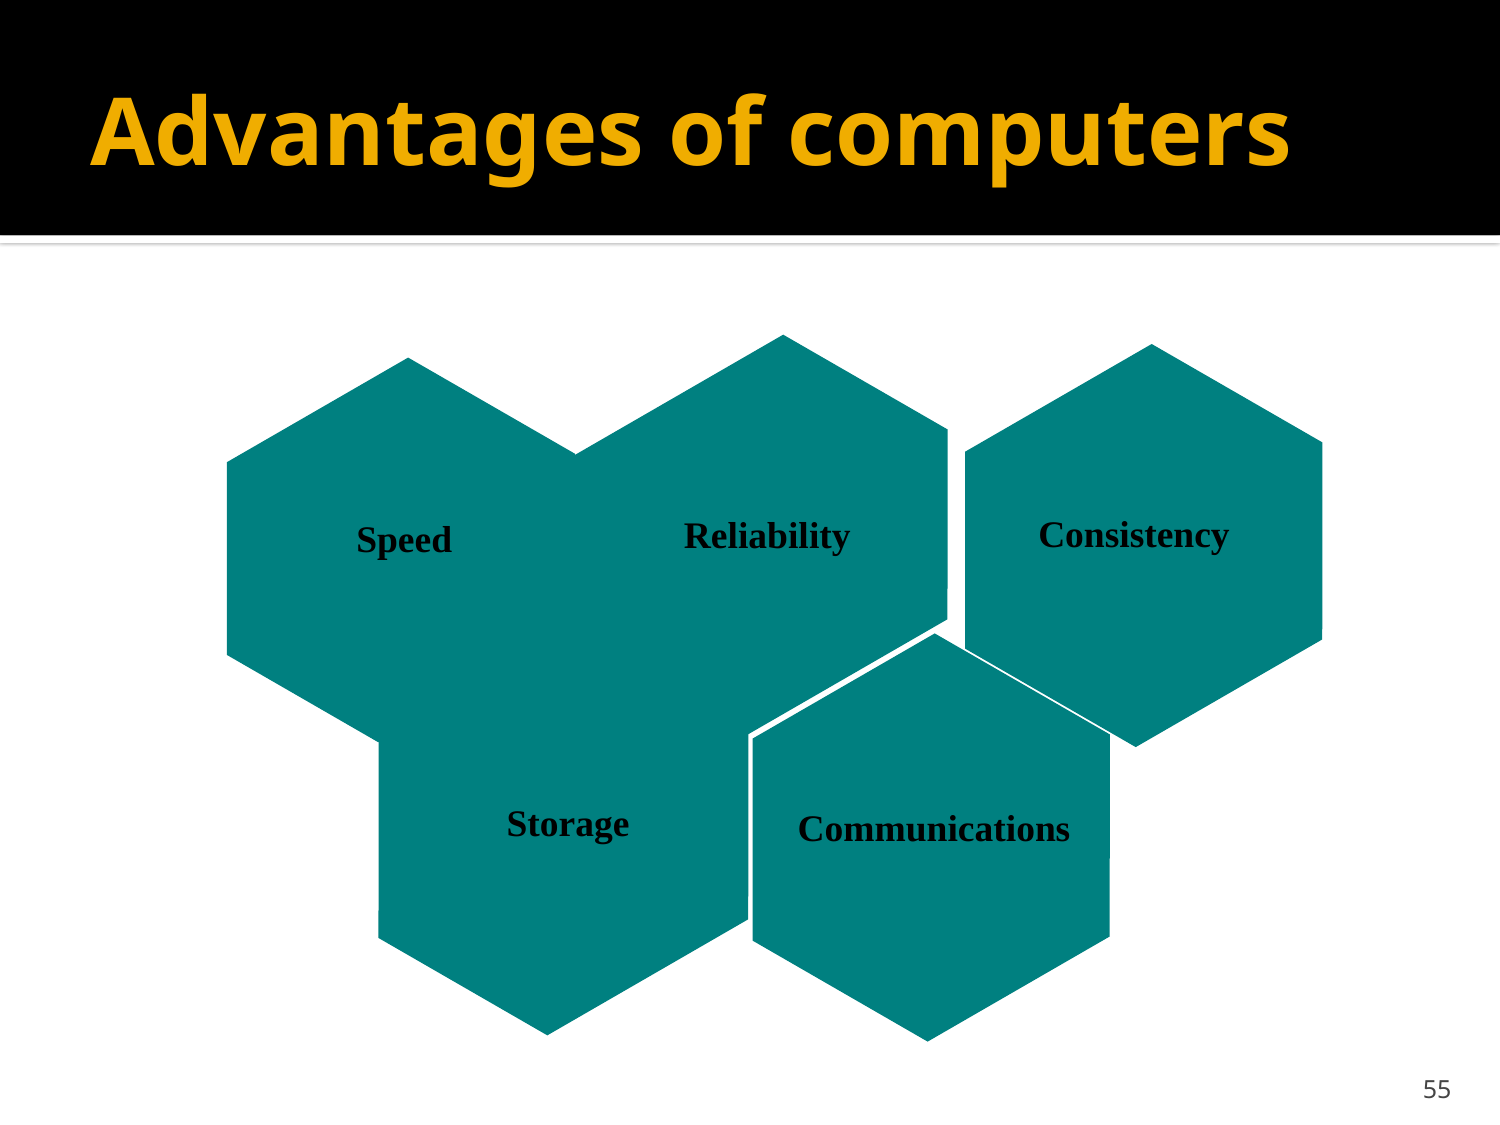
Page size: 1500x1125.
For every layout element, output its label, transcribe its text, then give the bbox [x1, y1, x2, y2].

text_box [724, 713, 1138, 1013]
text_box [349, 713, 719, 1000]
title Advantages of computers [75, 25, 1425, 231]
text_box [937, 374, 1350, 717]
slide_number 55 [1345, 1062, 1467, 1108]
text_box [537, 374, 937, 704]
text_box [199, 387, 603, 722]
